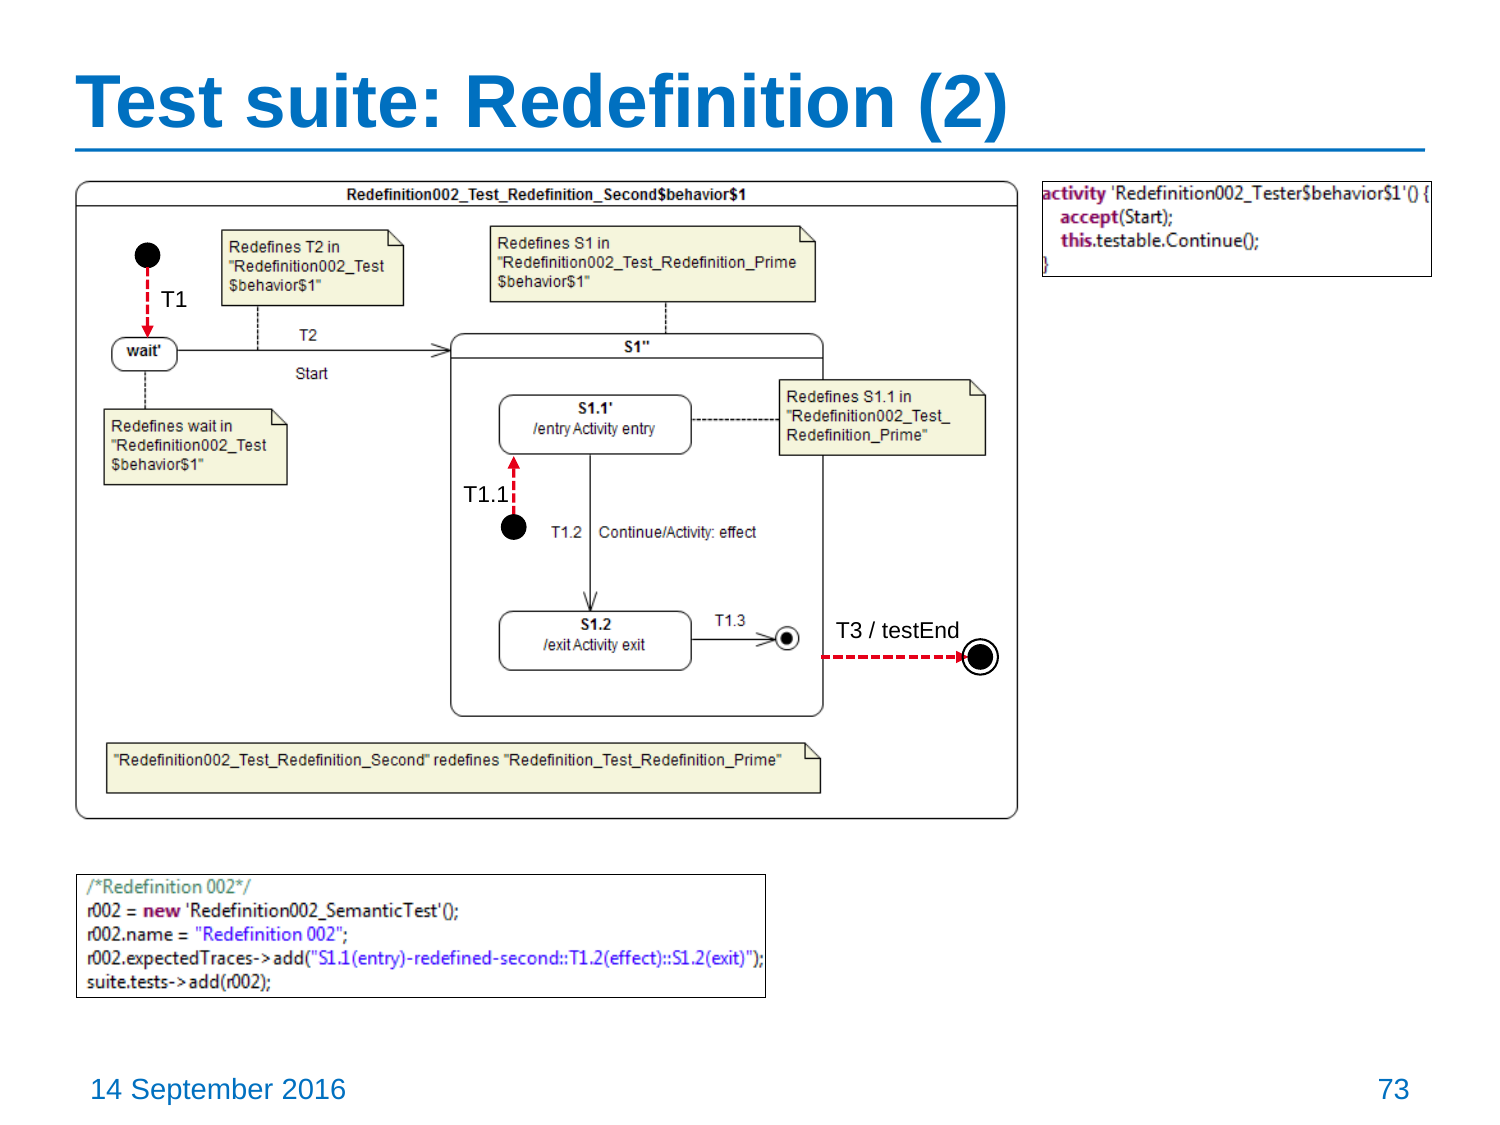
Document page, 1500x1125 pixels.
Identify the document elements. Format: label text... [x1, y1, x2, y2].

slide_number 73 [1074, 1062, 1425, 1103]
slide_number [75, 1062, 425, 1103]
picture [64, 172, 1022, 827]
picture [1041, 181, 1432, 277]
title Test suite: Redefinition (2) [75, 50, 1425, 150]
picture [76, 873, 766, 998]
